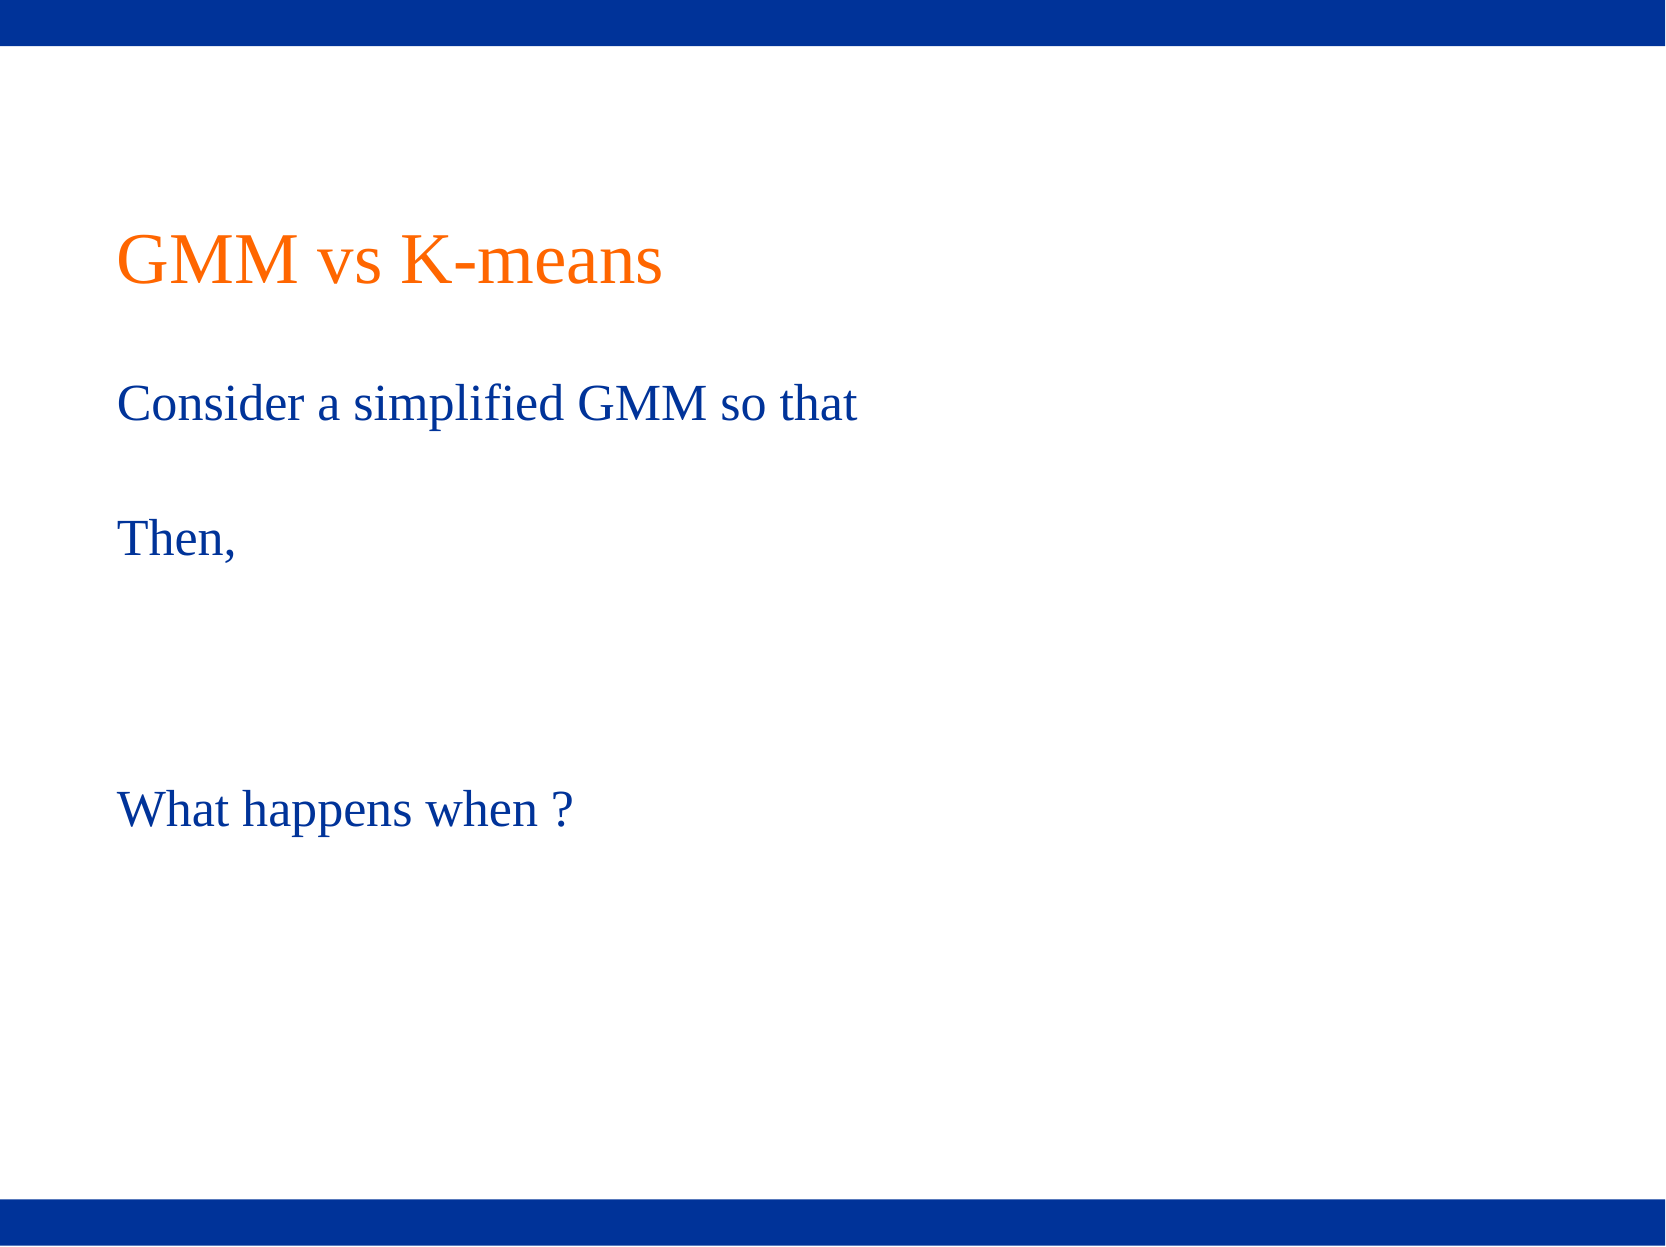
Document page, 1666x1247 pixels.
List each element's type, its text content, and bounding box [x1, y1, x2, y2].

footer [575, 1151, 1103, 1235]
title GMM vs K-means [100, 150, 1288, 358]
